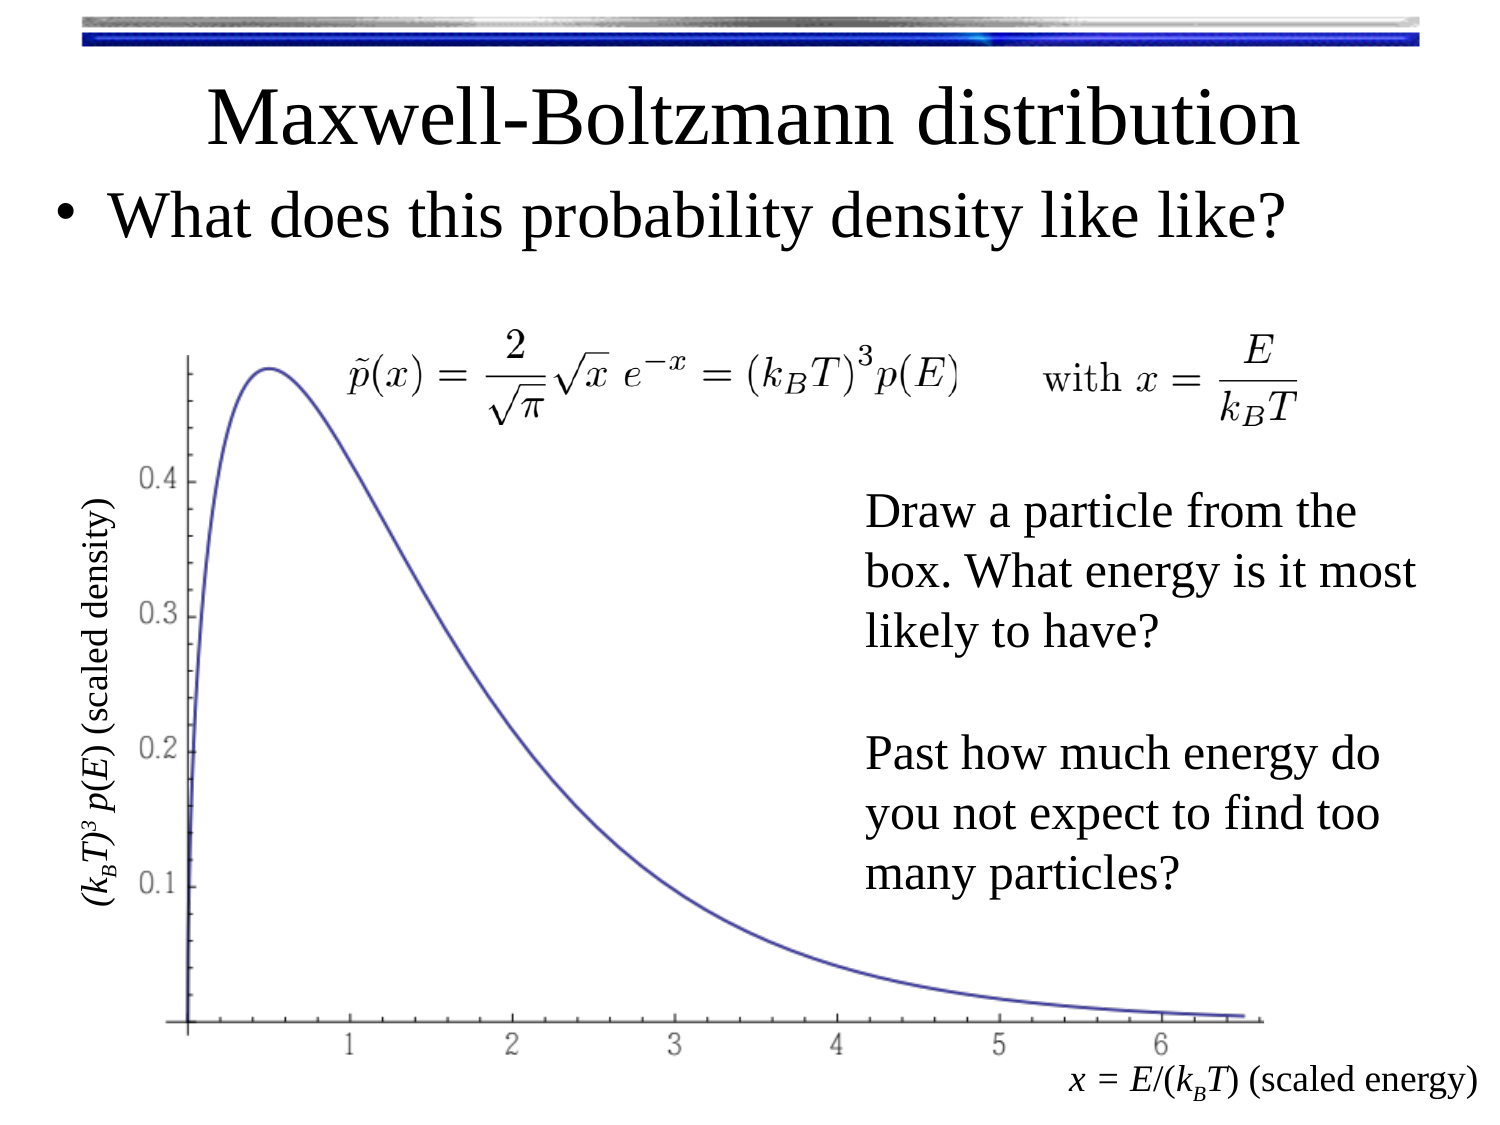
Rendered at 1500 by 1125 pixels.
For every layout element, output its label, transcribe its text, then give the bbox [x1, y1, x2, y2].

text_box Draw a particle from the box. What energy is it most likely to have? [1265, 470, 1463, 665]
picture [138, 328, 1298, 1067]
text_box Past how much energy do you not expect to find too many particles? [1265, 711, 1463, 907]
text_box x = E/(kBT) (scaled energy) [1054, 1046, 1494, 1113]
text_box What does this probability density like like? [37, 171, 1463, 325]
picture [78, 11, 1426, 53]
text_box (kBT)3 p(E) (scaled density) [62, 483, 129, 923]
text_box Maxwell-Boltzmann distribution [17, 19, 1492, 204]
